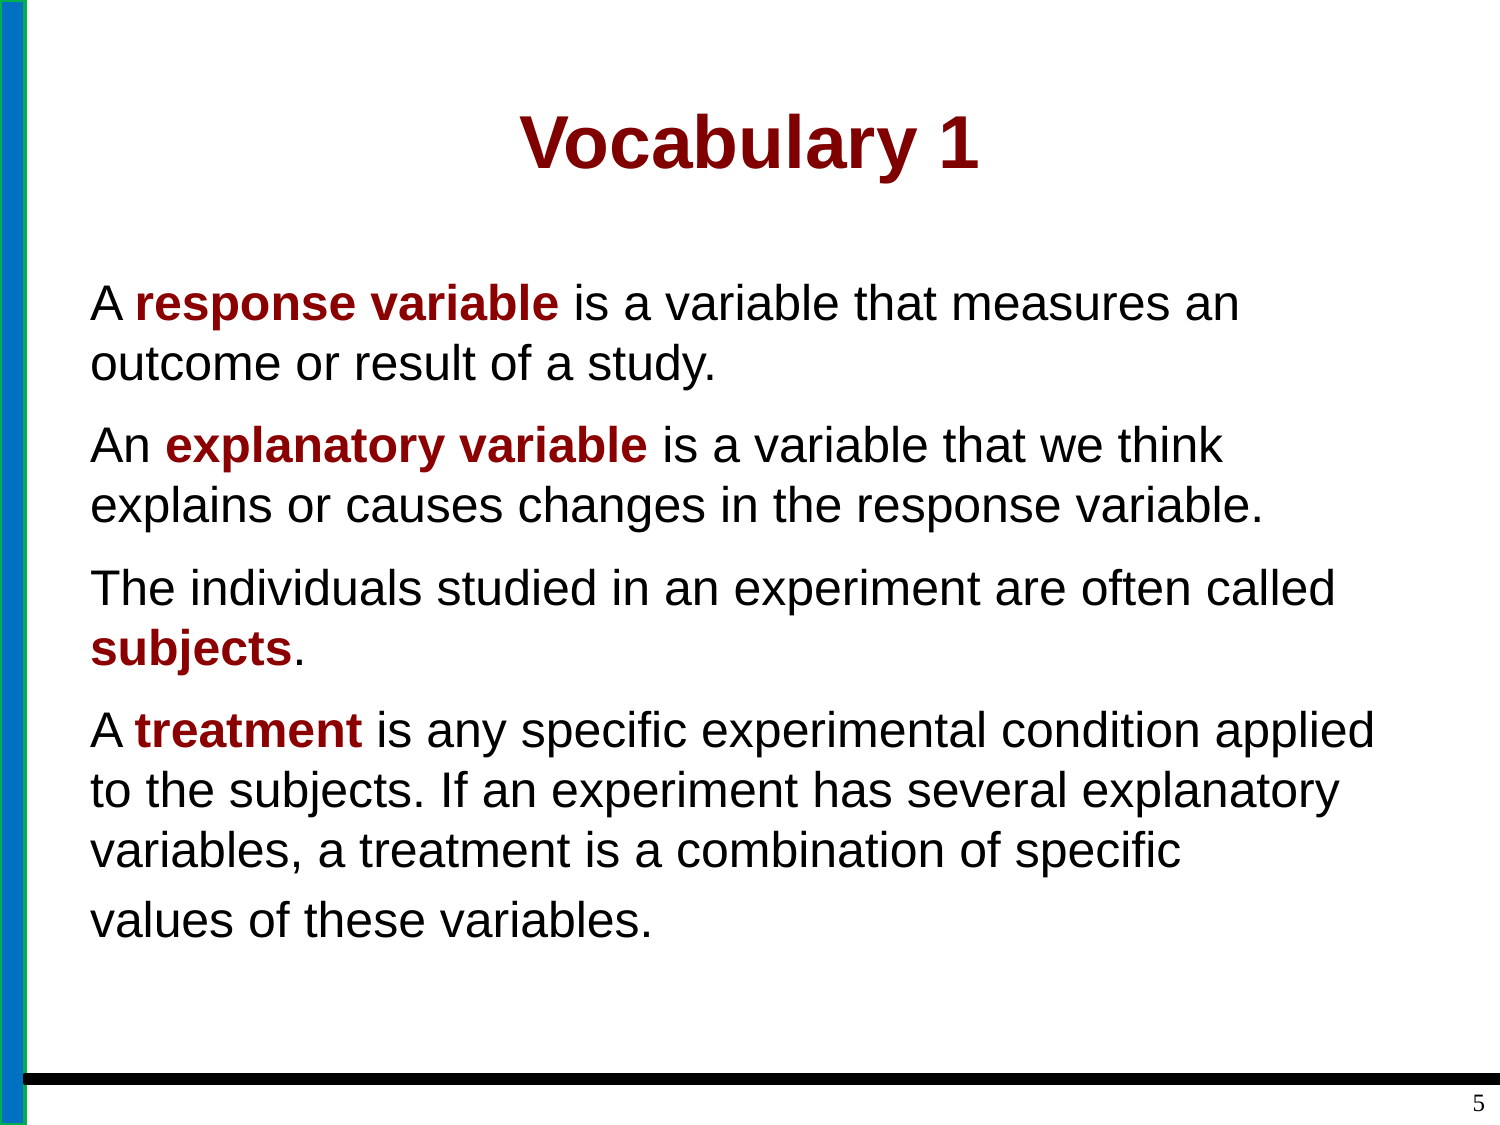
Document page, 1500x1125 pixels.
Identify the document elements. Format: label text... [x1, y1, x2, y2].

title Vocabulary 1 [75, 45, 1425, 233]
list A response variable is a variable that measures an outcome or result of a study. An explanatory variable is a variable that we think explains or causes changes in the response variable. The individuals studied in an experiment are often called subjects. A treatment is any specific experimental condition applied to the subjects. If an experiment has several explanatory variables, a treatment is a combination of specific values of these variables. [75, 262, 1425, 1005]
